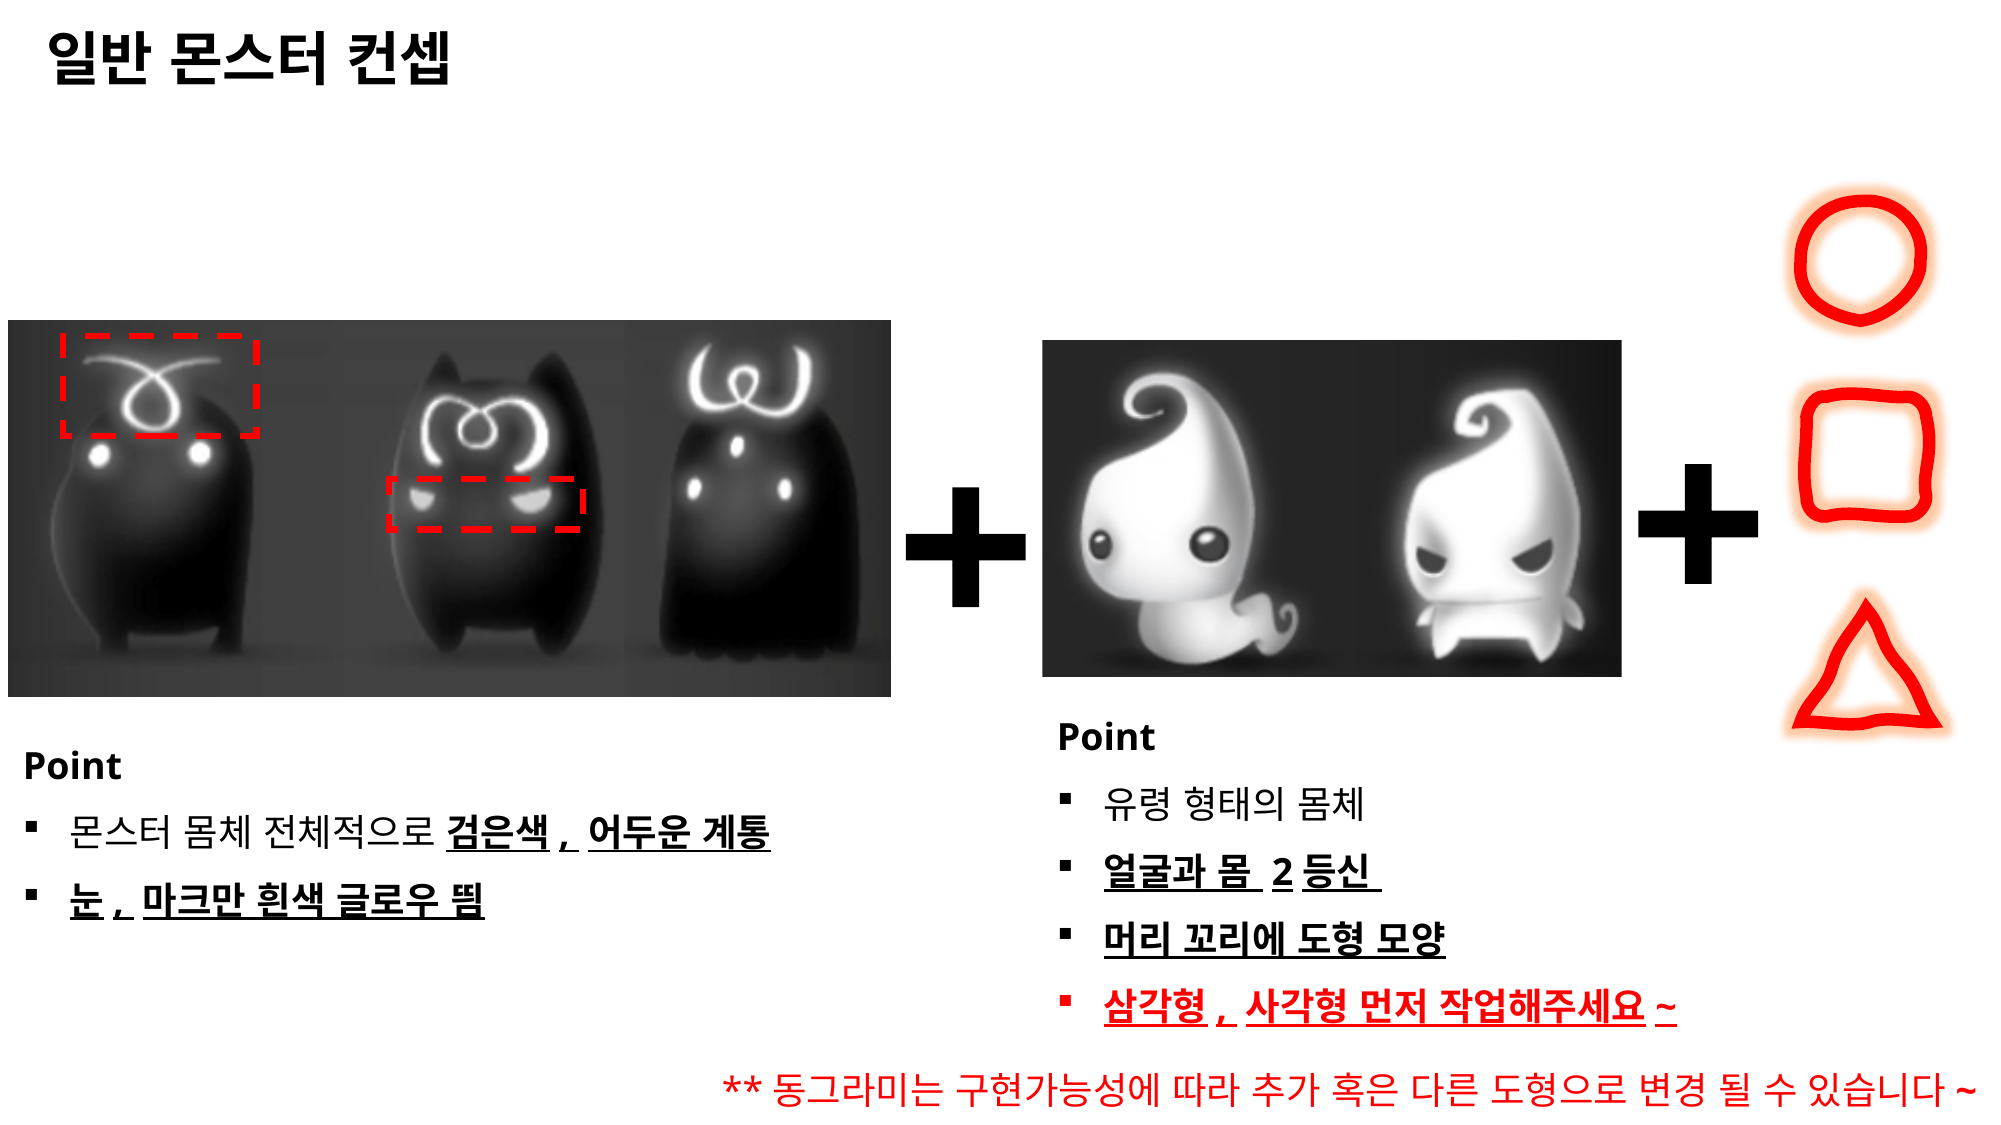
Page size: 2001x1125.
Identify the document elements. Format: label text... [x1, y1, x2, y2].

text_box Point 유령 형태의 몸체 얼굴과 몸 2등신 머리 꼬리에 도형 모양 삼각형, 사각형 먼저 작업해주세요~ [1042, 683, 1992, 1036]
picture [1042, 340, 1622, 677]
text_box [1799, 606, 1934, 726]
text_box 일반 몬스터 컨셉 [31, 15, 582, 100]
text_box Point 몬스터 몸체 전체적으로 검은색, 어두운 계통 눈, 마크만 흰색 글로우 띔 [8, 711, 891, 930]
text_box [1799, 199, 1923, 322]
text_box [1637, 463, 1759, 585]
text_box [8, 320, 891, 697]
text_box **동그라미는 구현가능성에 따라 추가 혹은 다른 도형으로 변경 될 수 있습니다~ [516, 1059, 1992, 1120]
text_box [905, 486, 1027, 608]
text_box [1803, 392, 1931, 518]
